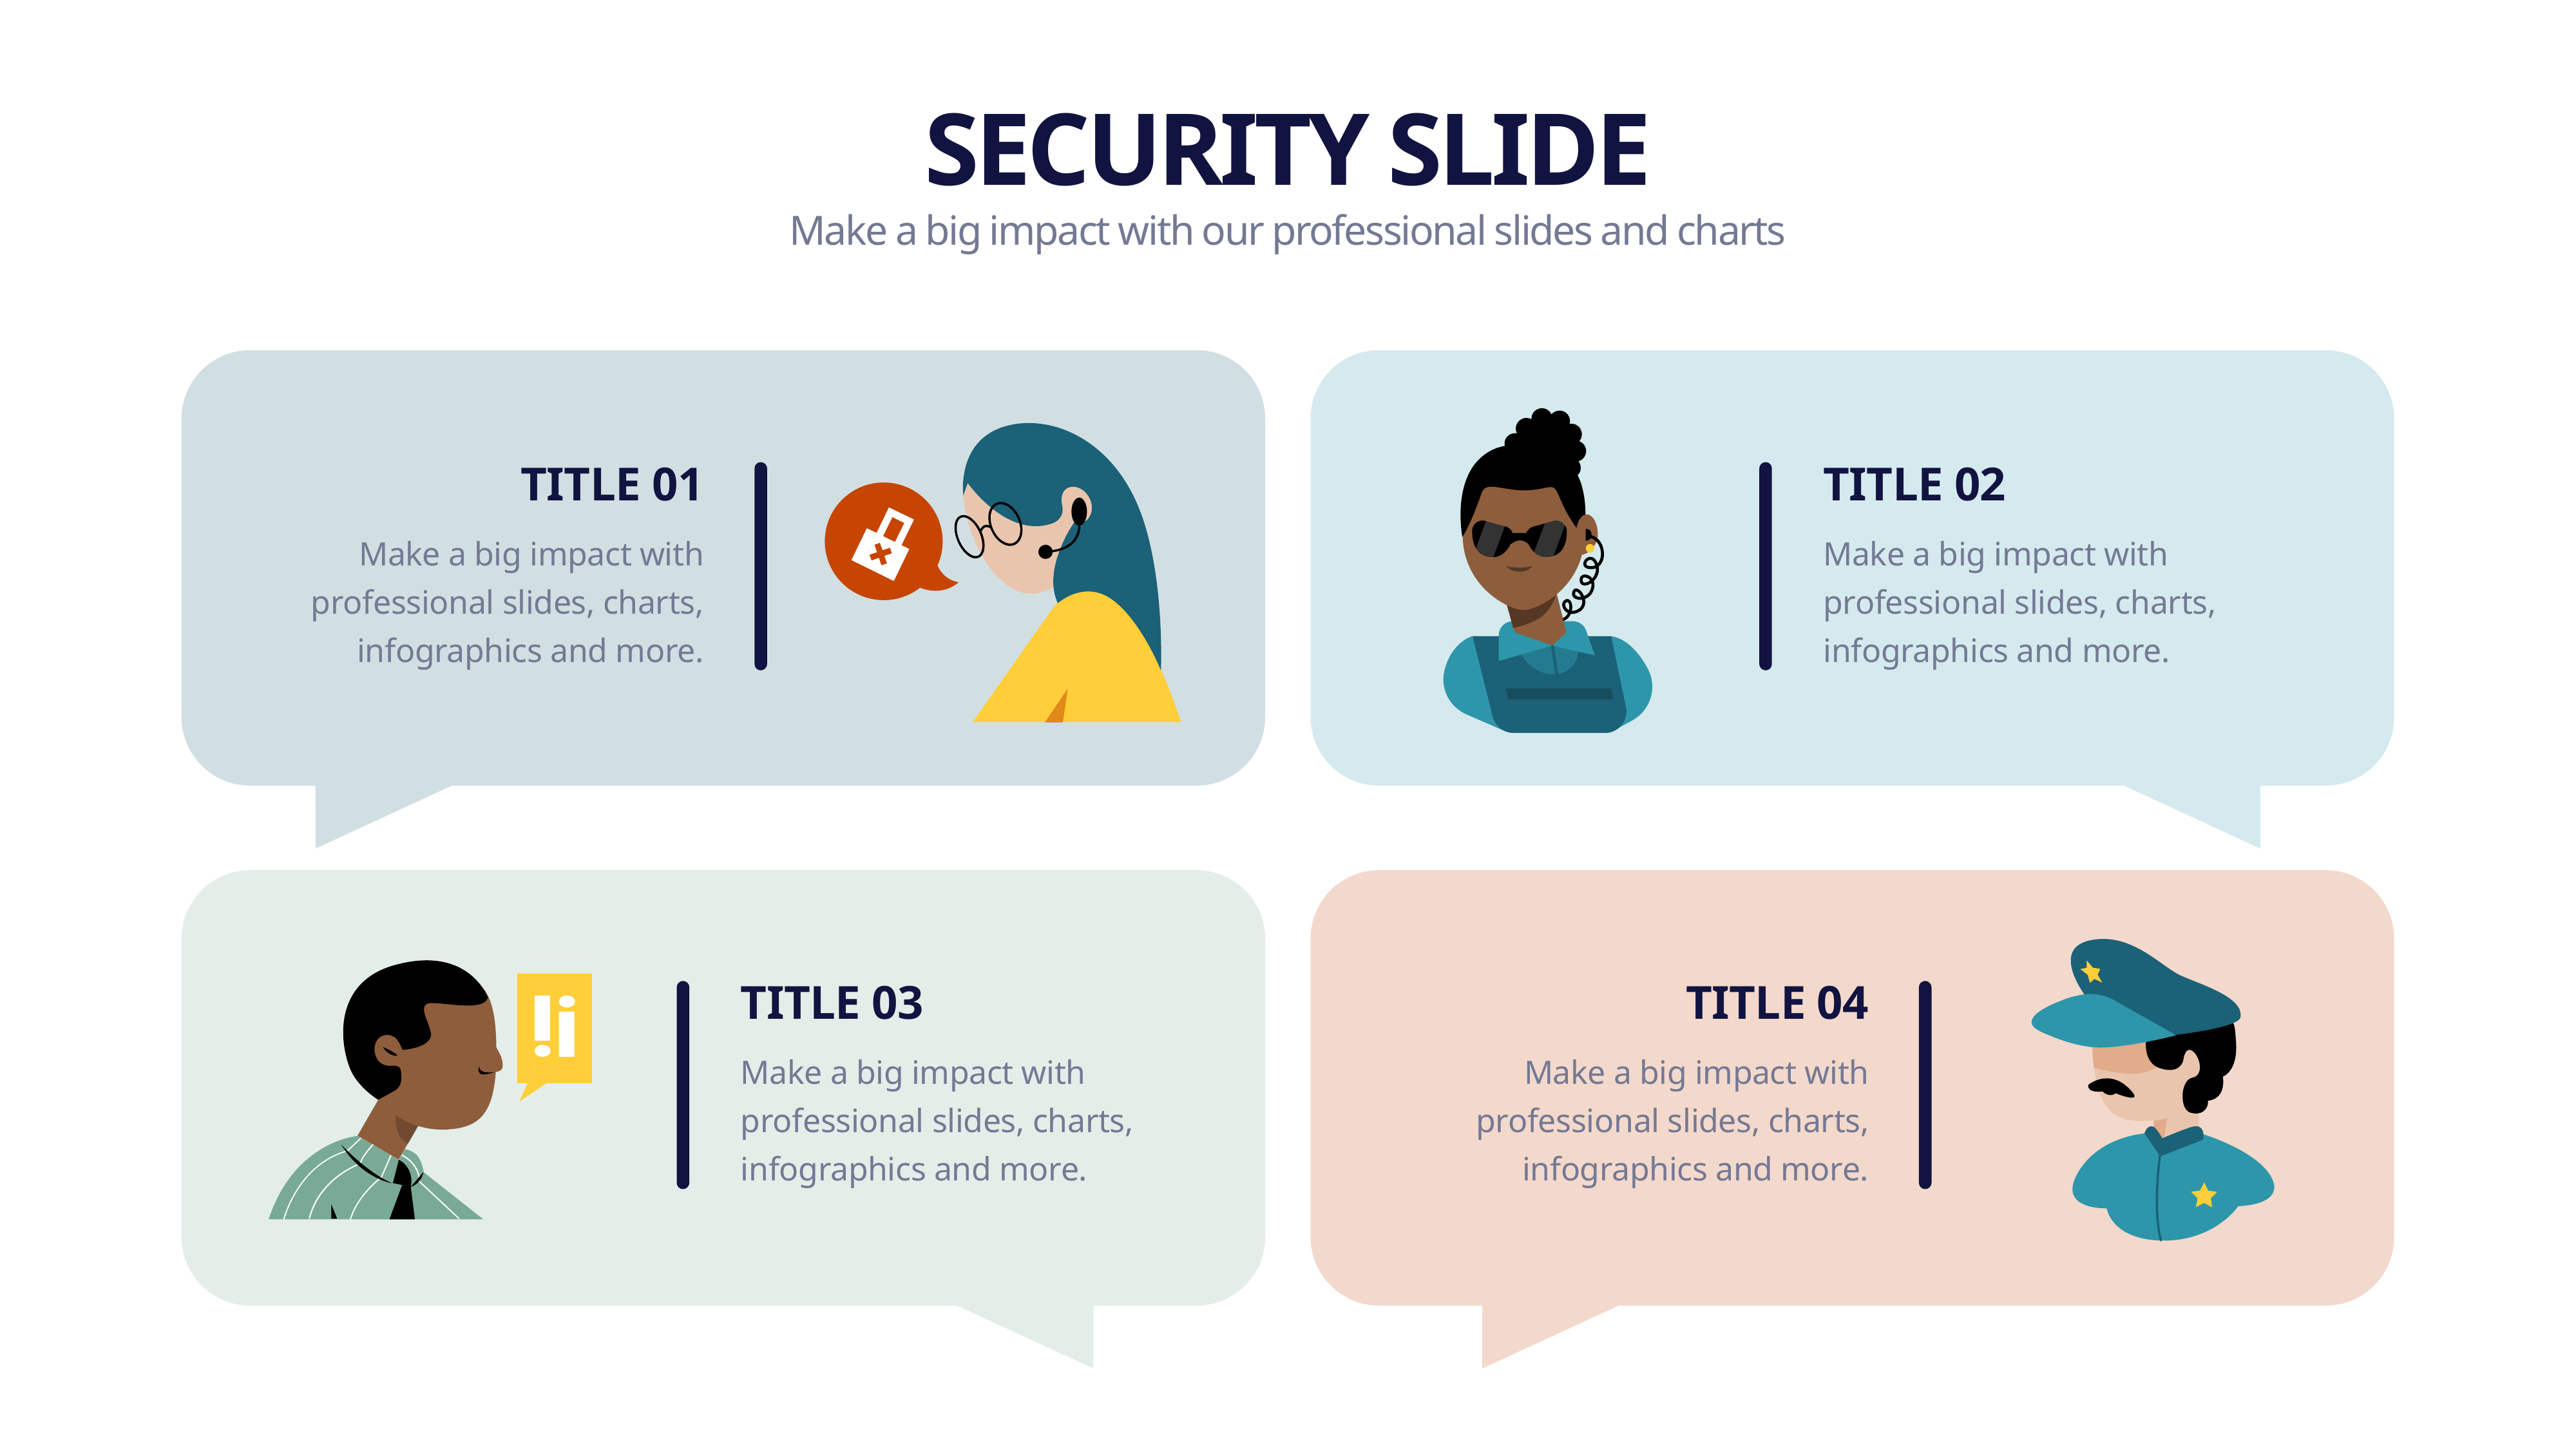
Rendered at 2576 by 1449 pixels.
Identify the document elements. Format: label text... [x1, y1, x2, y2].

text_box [2012, 931, 2287, 1242]
text_box Make a big impact with professional slides, charts, infographics and more. [731, 1037, 1176, 1192]
text_box TITLE 03 [731, 969, 1176, 1034]
text_box SECURITY SLIDE [160, 80, 2416, 200]
text_box Make a big impact with professional slides, charts, infographics and more. [1433, 1037, 1879, 1192]
text_box [1918, 981, 1932, 1189]
text_box Make a big impact with our professional slides and charts [160, 200, 2416, 258]
text_box TITLE 01 [269, 450, 714, 515]
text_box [269, 944, 593, 1220]
text_box TITLE 02 [1813, 450, 2259, 515]
text_box [1759, 462, 1772, 670]
text_box Make a big impact with professional slides, charts, infographics and more. [1813, 518, 2259, 674]
text_box [181, 350, 1266, 849]
text_box TITLE 04 [1433, 969, 1879, 1034]
text_box [1310, 350, 2394, 849]
text_box [676, 981, 690, 1189]
text_box [754, 462, 767, 670]
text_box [825, 415, 1181, 723]
text_box [1310, 870, 2394, 1368]
text_box Make a big impact with professional slides, charts, infographics and more. [269, 518, 714, 674]
text_box [181, 870, 1266, 1368]
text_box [1440, 408, 1658, 734]
